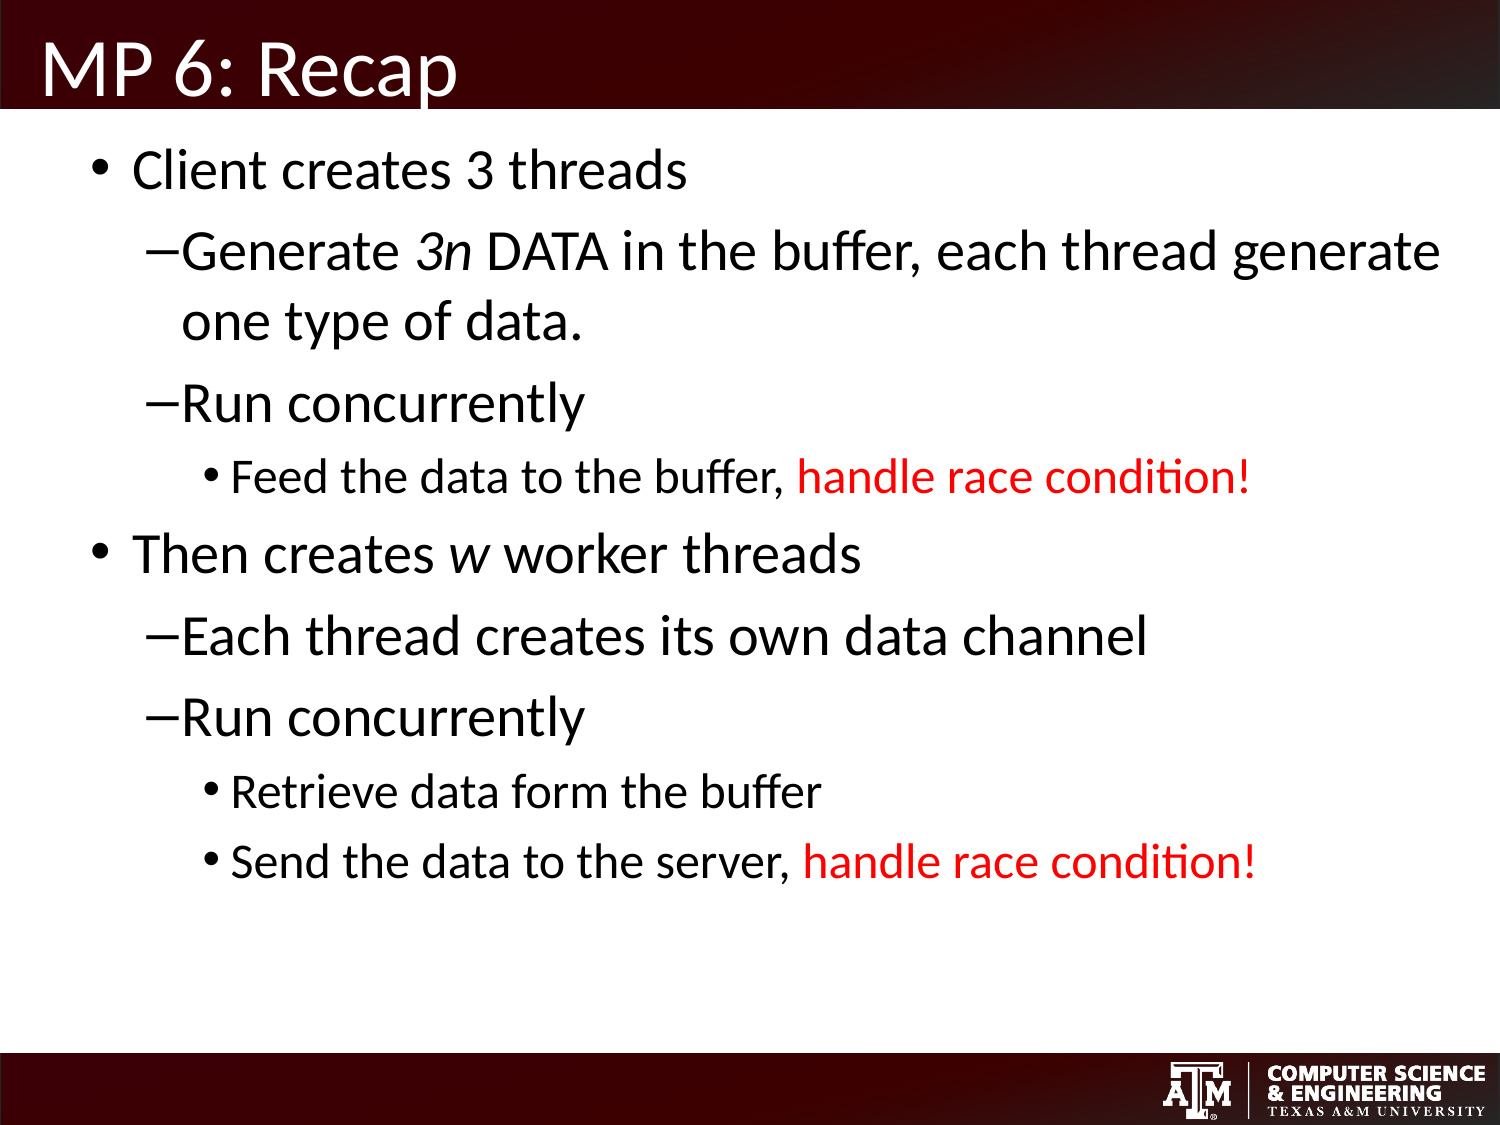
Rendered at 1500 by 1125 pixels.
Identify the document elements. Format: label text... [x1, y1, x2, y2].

slide_number 2 [1074, 1042, 1425, 1103]
title MP 6: Recap [24, 2, 1467, 124]
picture [0, 1053, 1500, 1125]
list Client creates 3 threads Generate 3n DATA in the buffer, each thread generate one type of data. Run concurrently Feed the data to the buffer, handle race condition! Then creates w worker threads Each thread creates its own data channel Run concurrently Retrieve data form the buffer Send the data to the server, handle race condition! [75, 124, 1467, 1118]
picture [0, 0, 1500, 109]
